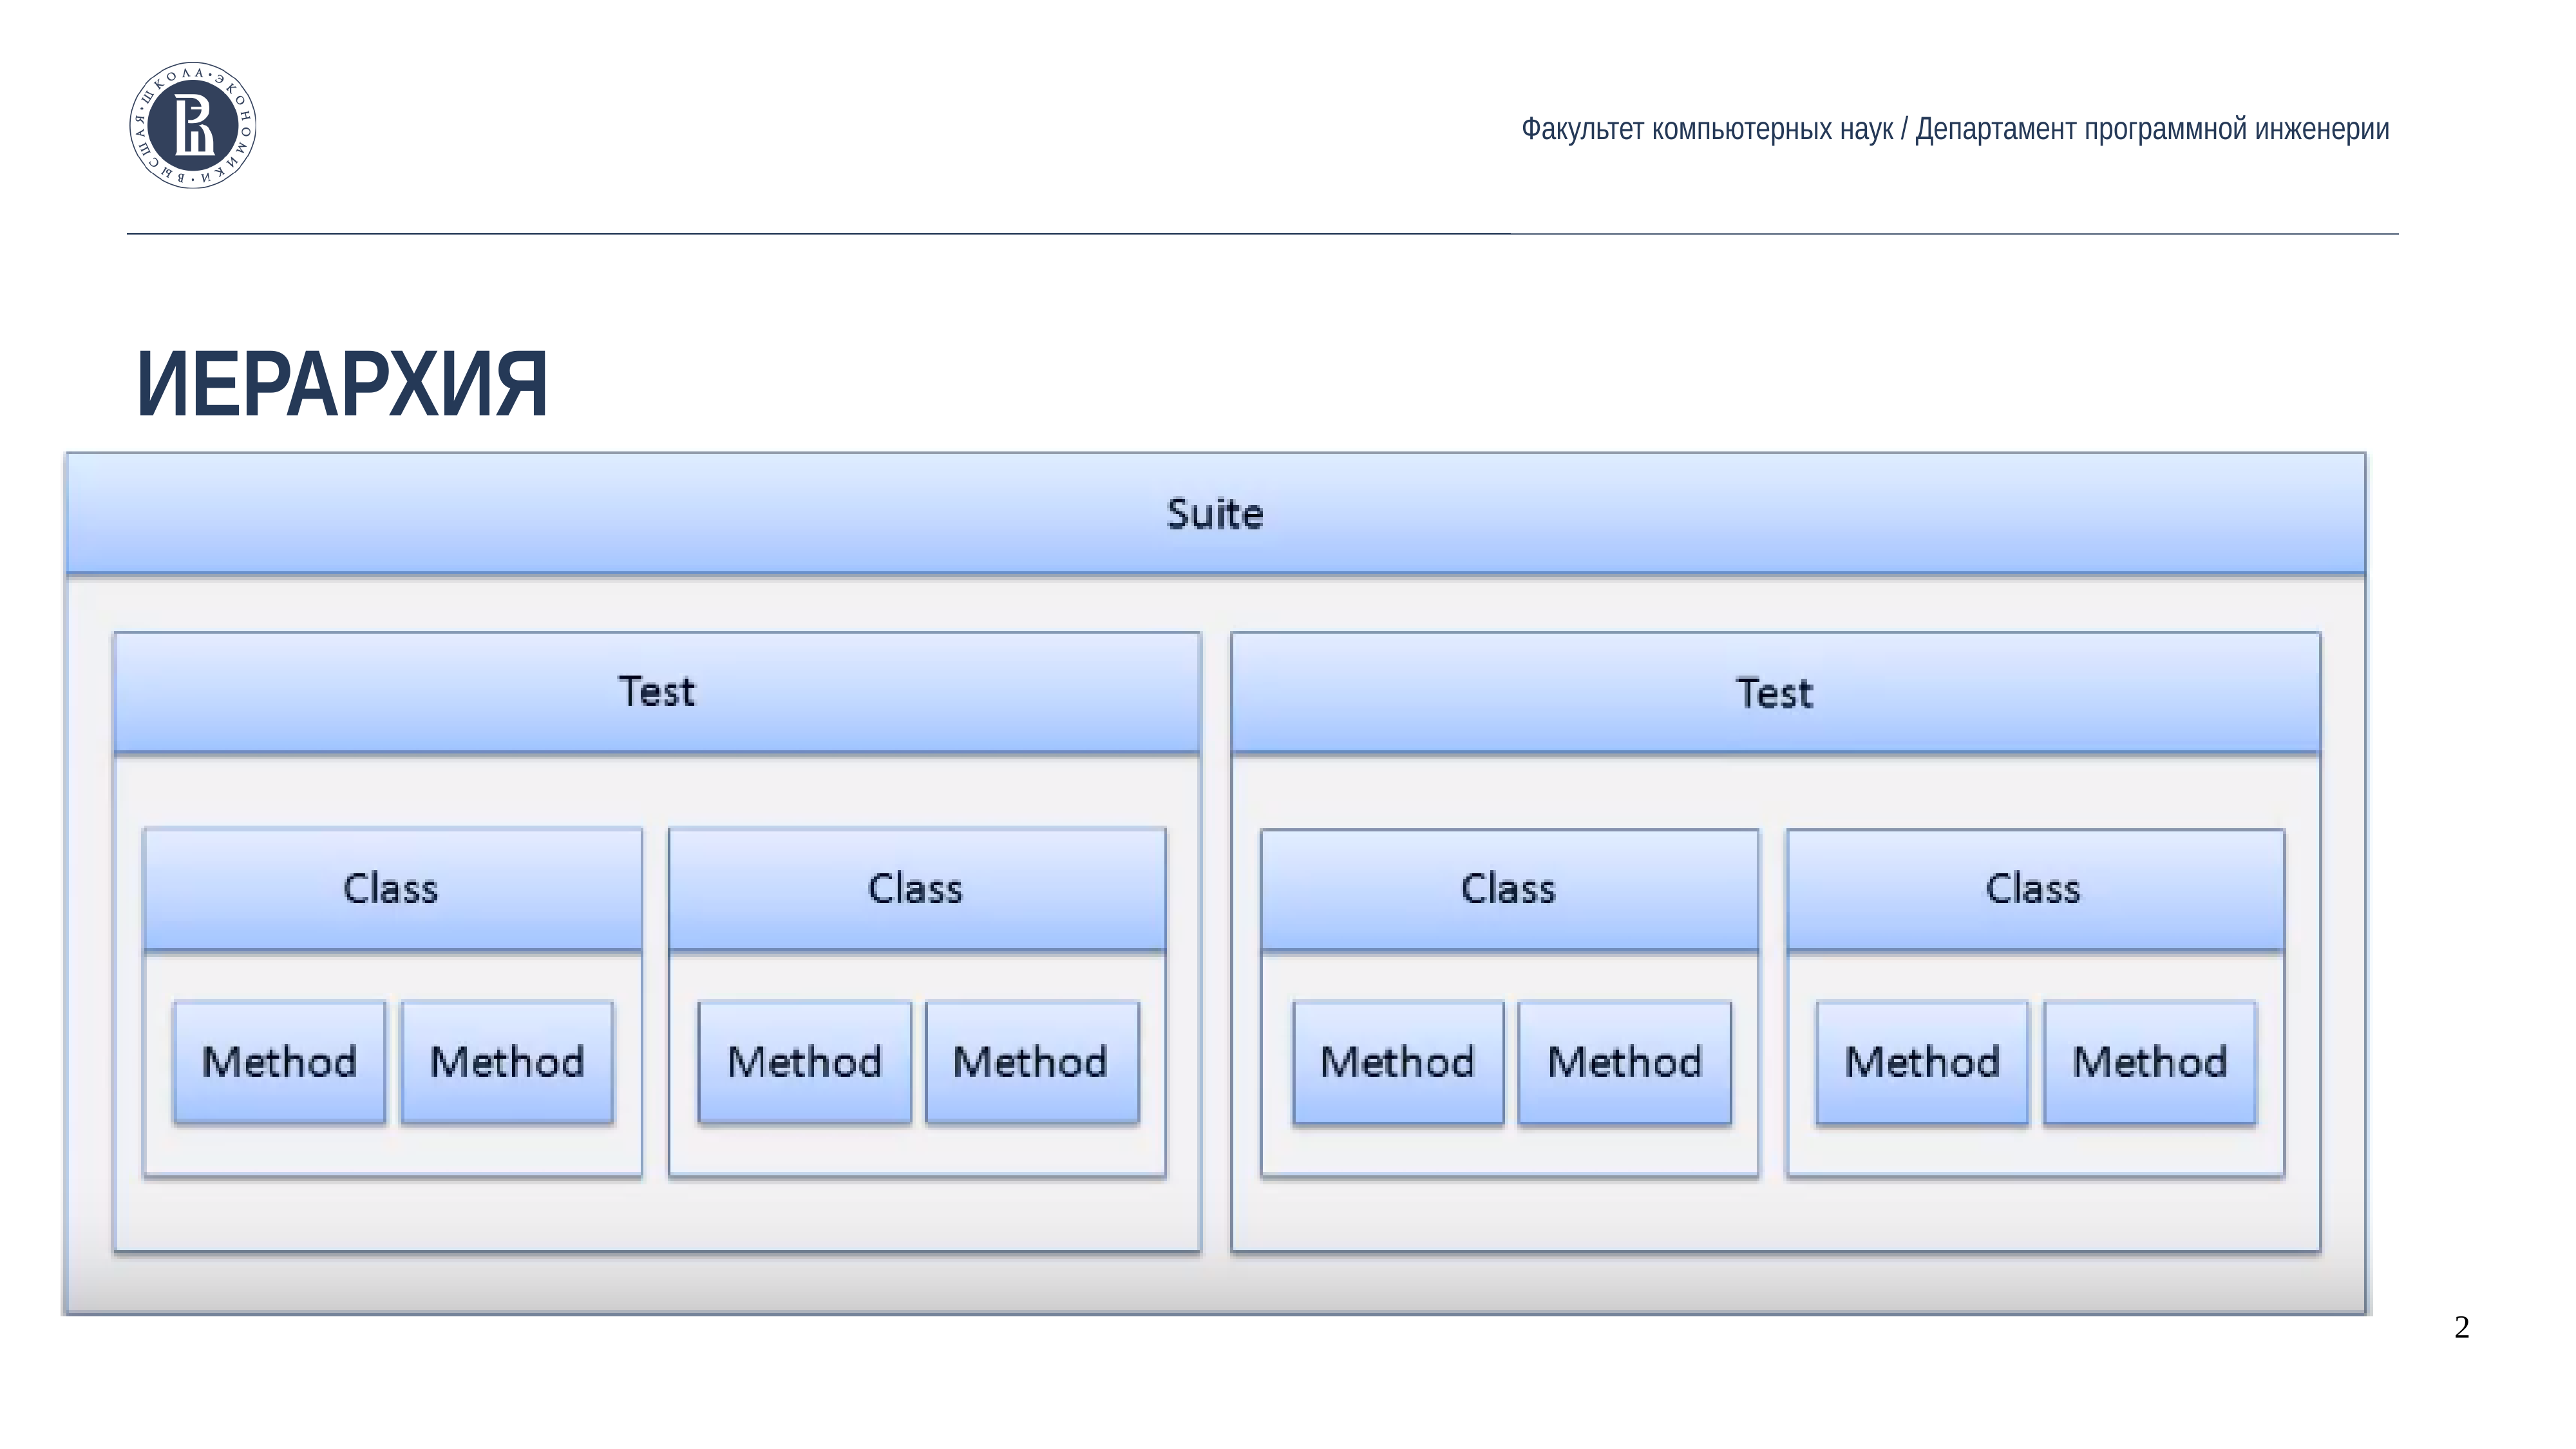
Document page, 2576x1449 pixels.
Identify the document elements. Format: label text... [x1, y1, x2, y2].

picture [61, 446, 2373, 1316]
picture [129, 61, 257, 189]
text_box Иерархия [128, 314, 2391, 481]
text_box Факультет компьютерных наук / Департамент программной инженерии [1198, 99, 2399, 154]
text_box <номер> [2445, 1301, 2576, 1347]
